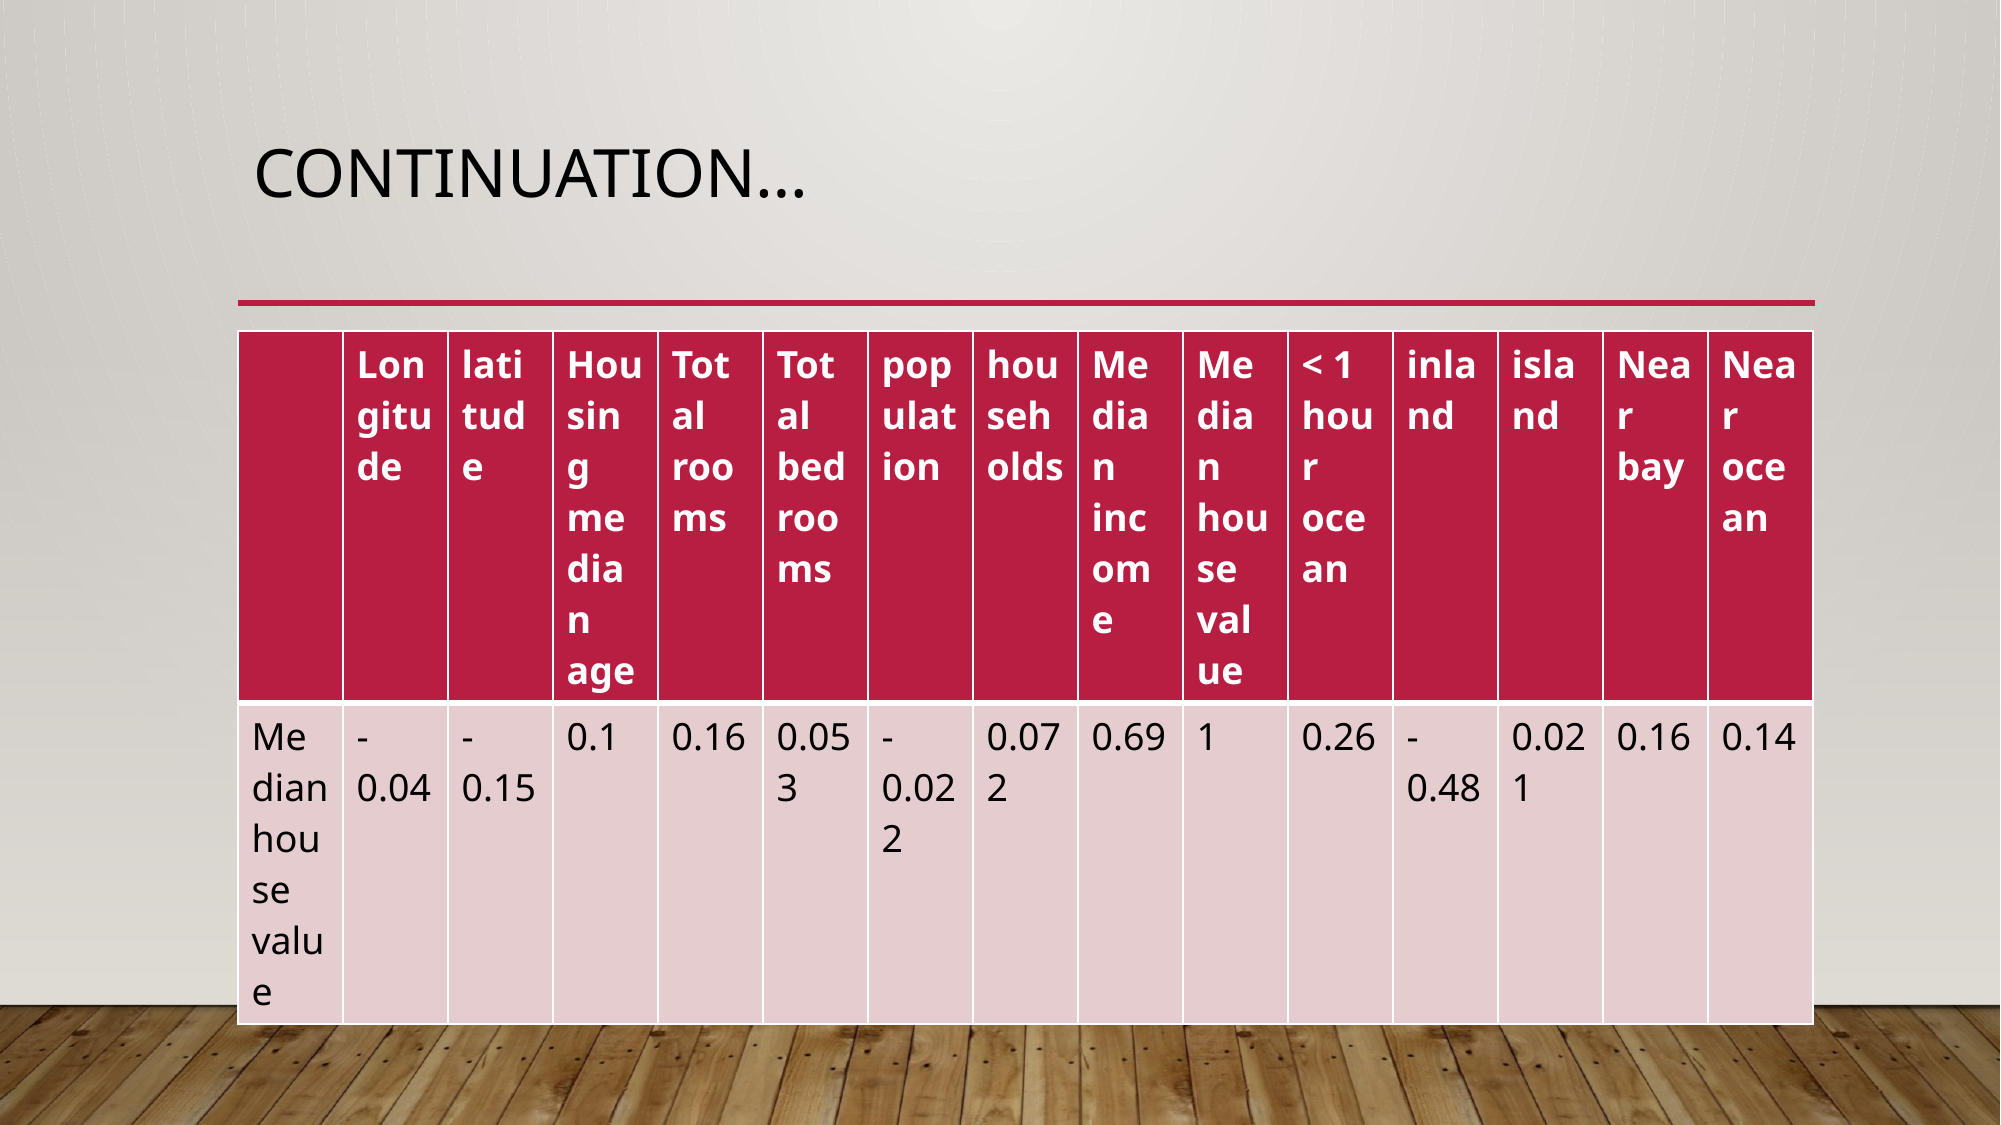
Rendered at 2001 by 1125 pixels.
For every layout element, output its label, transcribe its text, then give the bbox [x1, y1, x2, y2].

table_header Total rooms [659, 332, 762, 700]
table_cell -0.04 [344, 706, 447, 1023]
picture [0, 1005, 2000, 1125]
table_header Near ocean [1709, 332, 1812, 700]
table_header Housing median age [554, 332, 657, 700]
table_cell -0.15 [449, 706, 552, 1023]
table_header island [1499, 332, 1602, 700]
table_header < 1 hour ocean [1289, 332, 1392, 700]
title Continuation… [238, 131, 1814, 305]
table_header households [974, 332, 1077, 700]
table_header Total bedrooms [764, 332, 867, 700]
table_cell 0.1 [554, 706, 657, 1023]
table_header Median house value [1184, 332, 1287, 700]
table_cell 0.072 [974, 706, 1077, 1023]
table_cell -0.022 [869, 706, 972, 1023]
table_cell 0.69 [1079, 706, 1182, 1023]
table_header latitude [449, 332, 552, 700]
table_cell 0.053 [764, 706, 867, 1023]
table_cell 0.021 [1499, 706, 1602, 1023]
table_header Near bay [1604, 332, 1707, 700]
table_header inland [1394, 332, 1497, 700]
table_cell 0.16 [659, 706, 762, 1023]
table_header [239, 332, 342, 700]
table_cell 0.16 [1604, 706, 1707, 1023]
table_cell 0.26 [1289, 706, 1392, 1023]
table_header population [869, 332, 972, 700]
table_cell -0.48 [1394, 706, 1497, 1023]
table_header Median income [1079, 332, 1182, 700]
table_cell 0.14 [1709, 706, 1812, 1023]
table_cell Median house value [239, 706, 342, 1023]
table_cell 1 [1184, 706, 1287, 1023]
table_header Longitude [344, 332, 447, 700]
